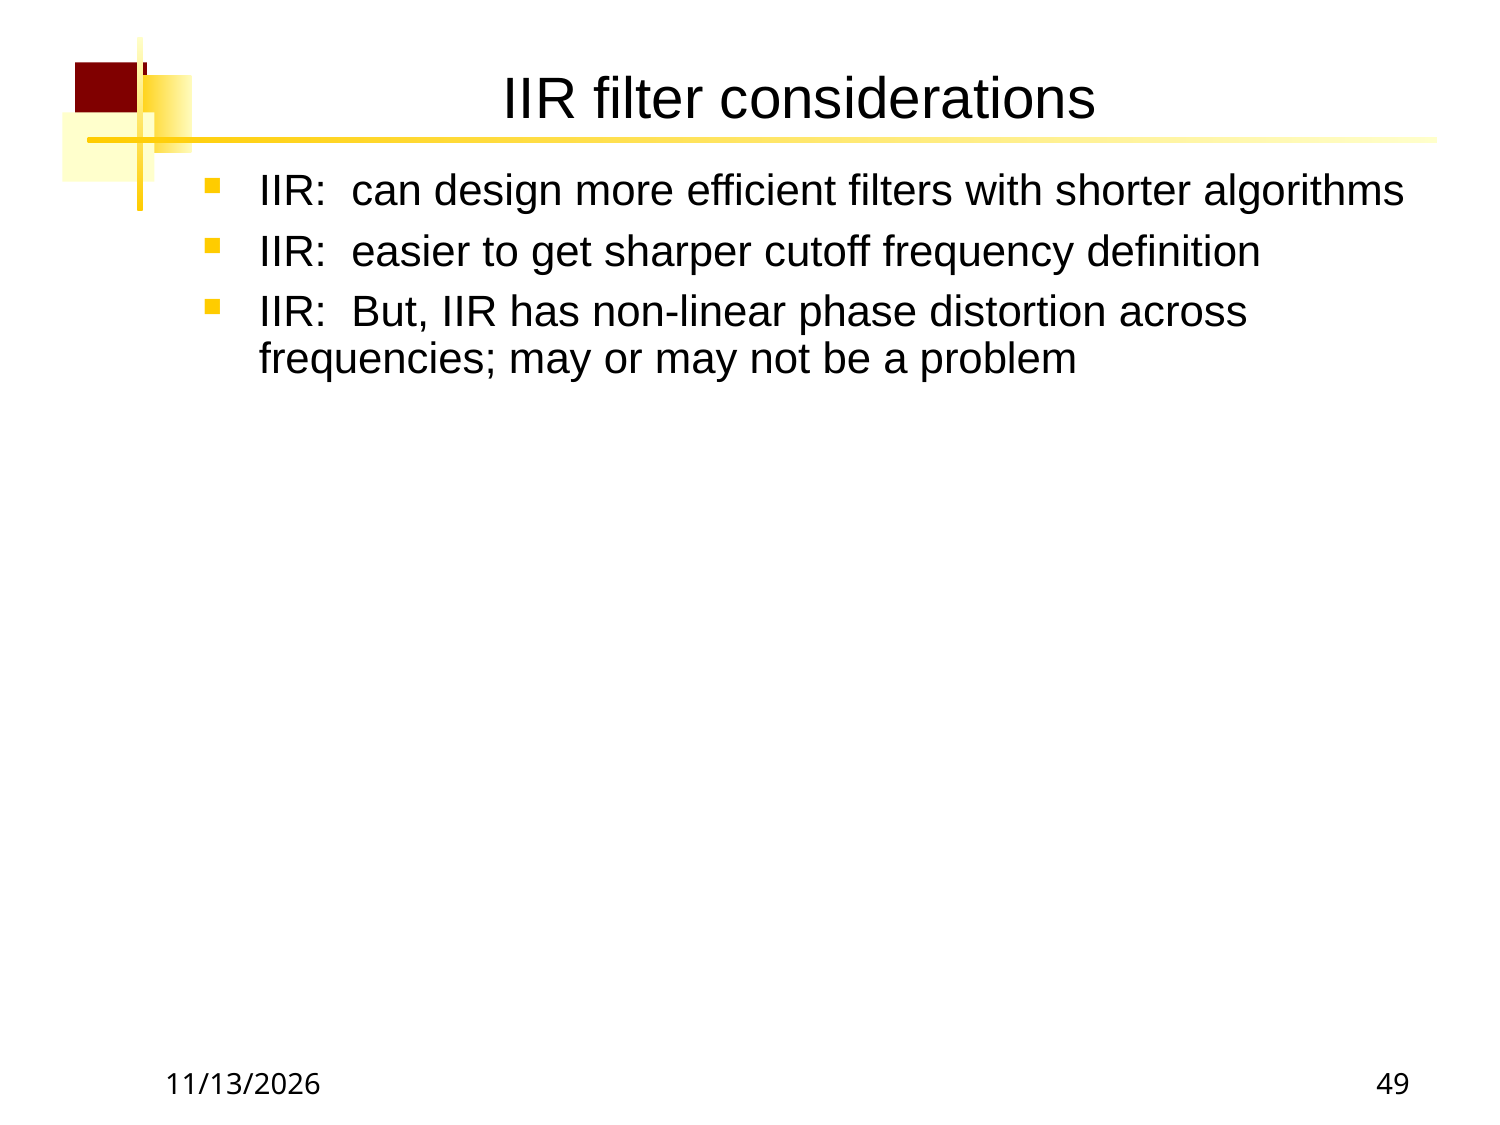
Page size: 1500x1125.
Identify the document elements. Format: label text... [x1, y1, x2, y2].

title IIR filter considerations [275, 64, 1325, 137]
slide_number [149, 1037, 463, 1113]
list IIR: can design more efficient filters with shorter algorithms IIR: easier to get sharper cutoff frequency definition IIR: But, IIR has non-linear phase distortion across frequencies; may or may not be a problem [187, 137, 1463, 813]
slide_number 49 [1112, 1037, 1426, 1113]
